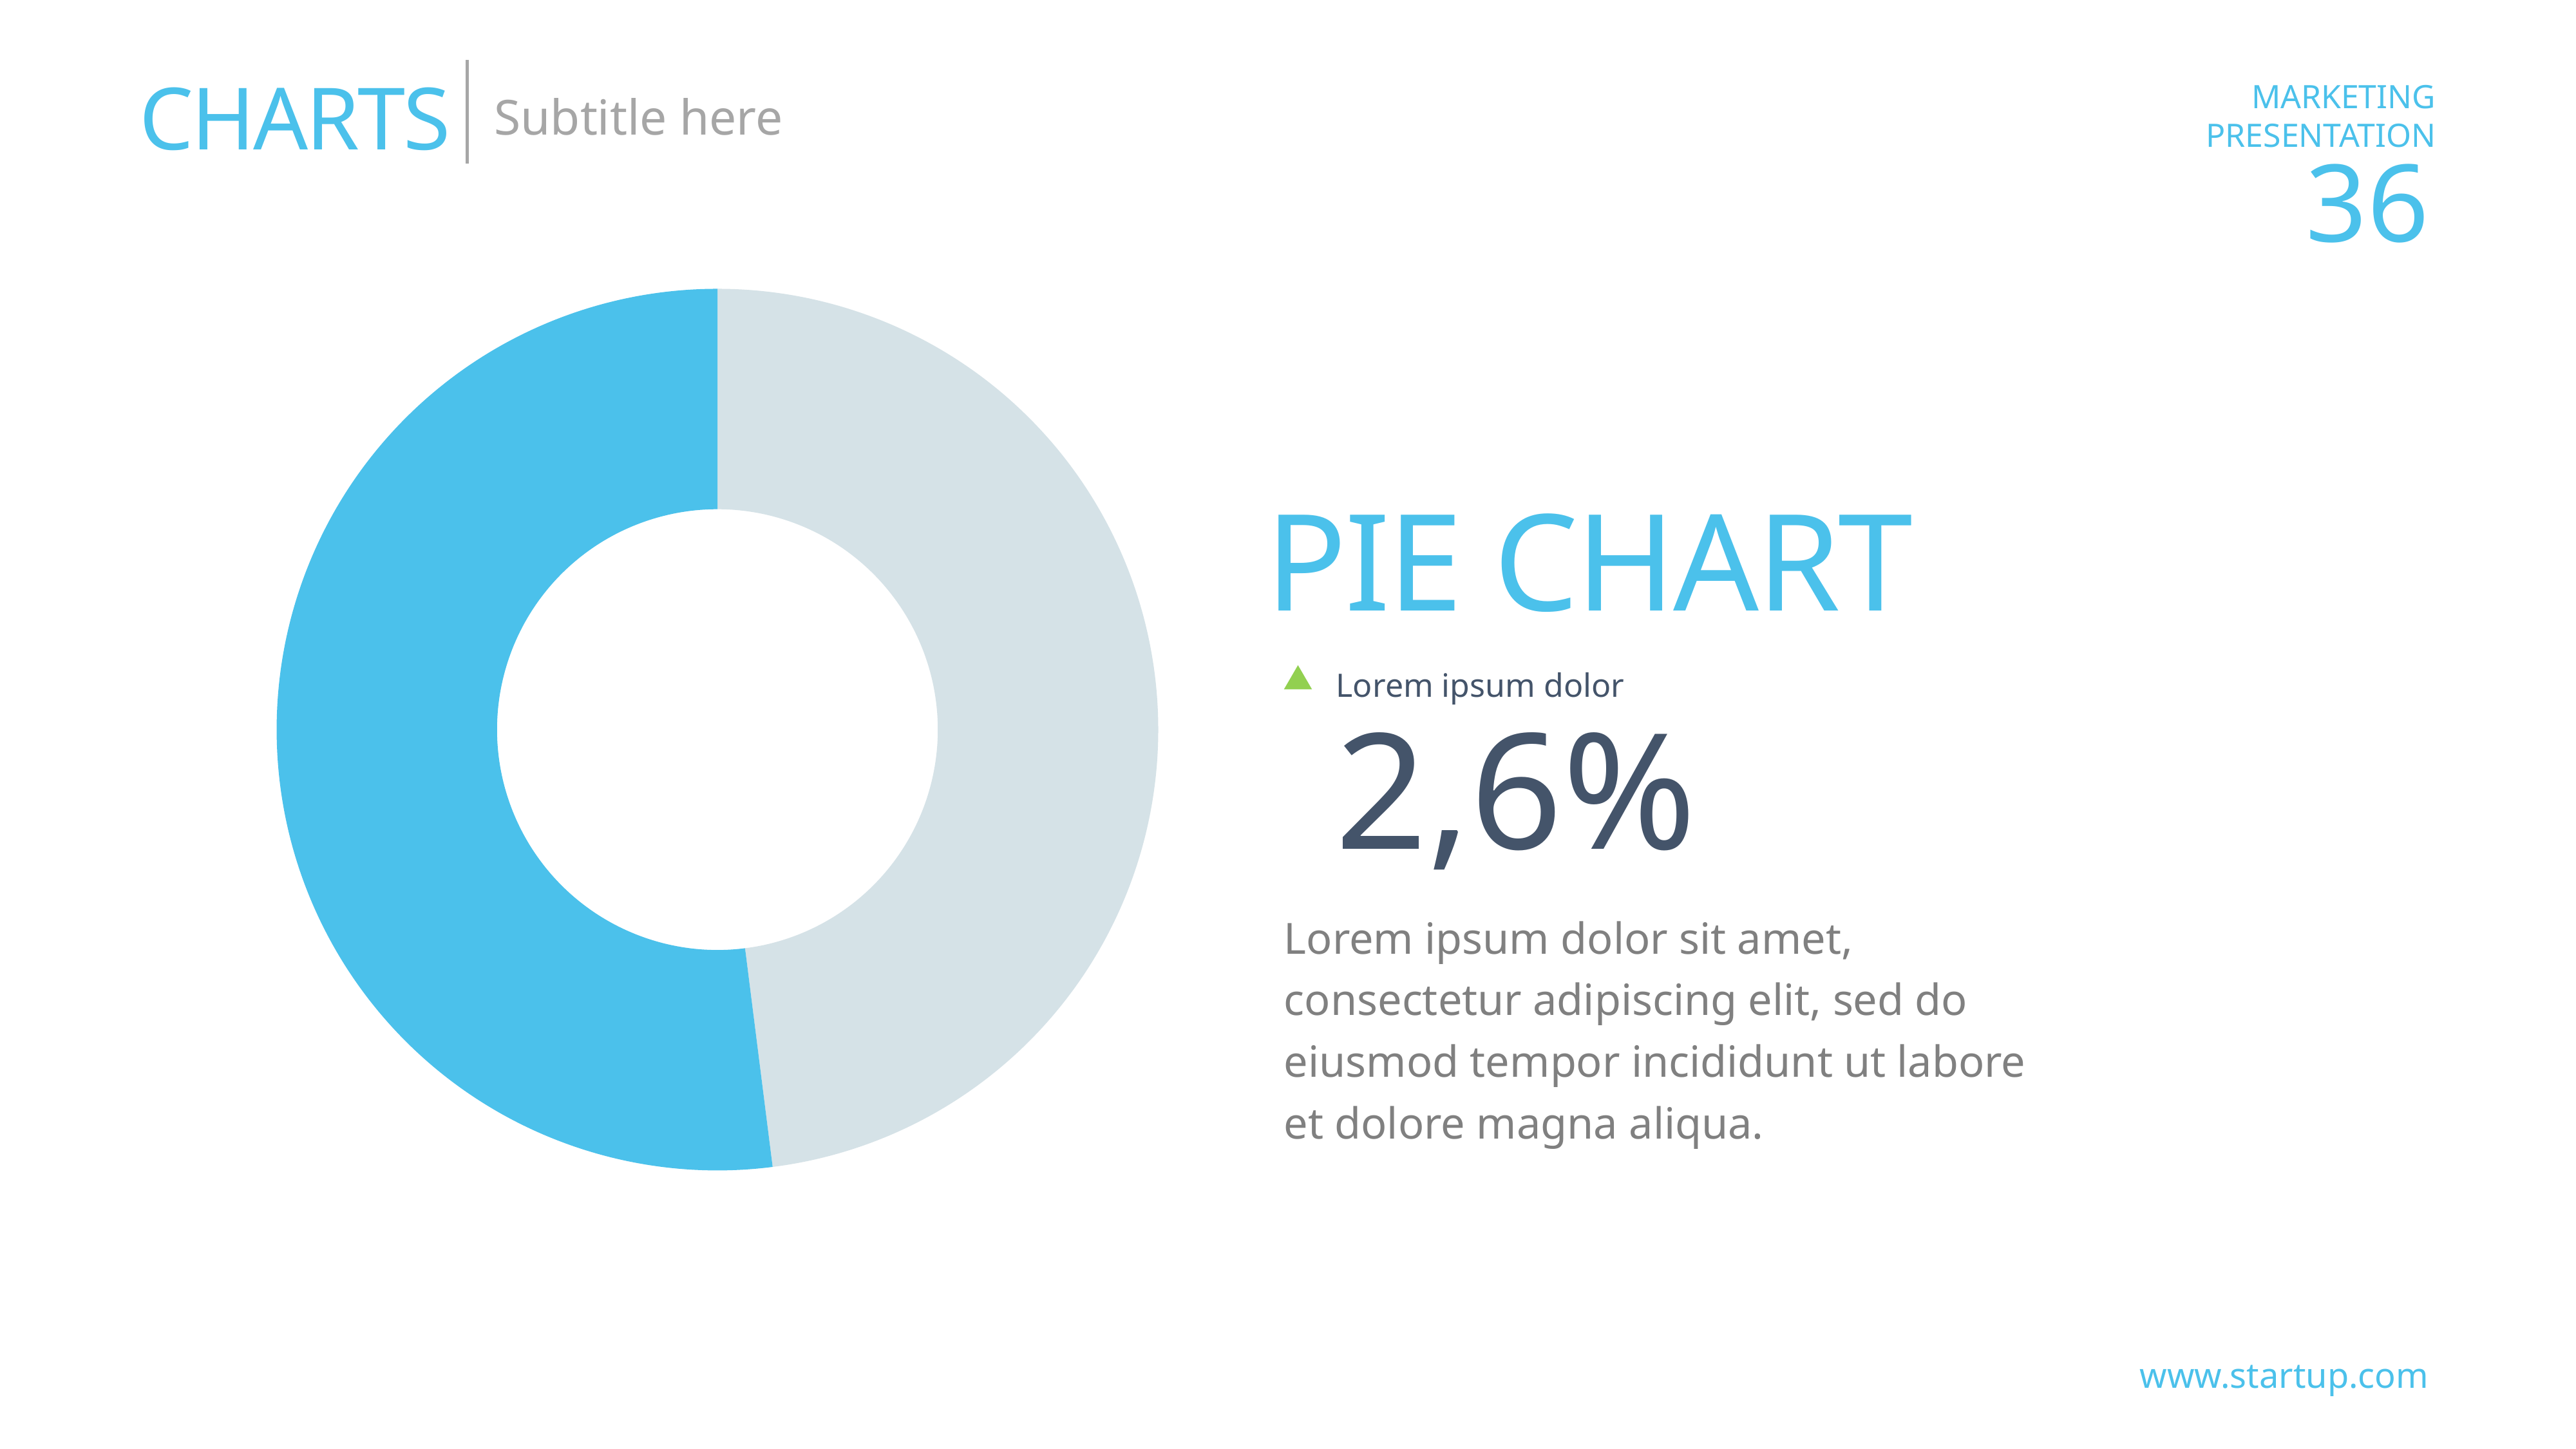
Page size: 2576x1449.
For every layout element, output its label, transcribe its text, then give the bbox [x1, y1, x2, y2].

text_box Lorem ipsum dolor [1336, 665, 1625, 688]
text_box [1288, 663, 1314, 690]
chart [147, 213, 1288, 1220]
text_box CHARTS [139, 63, 451, 167]
text_box 2,6% [1335, 688, 1697, 882]
text_box Lorem ipsum dolor sit amet, consectetur adipiscing elit, sed do eiusmod tempor incididunt ut labore et dolore magna aliqua. [1288, 900, 2072, 1148]
text_box PIE CHART [1288, 476, 1913, 638]
text_box Subtitle here [484, 81, 793, 149]
